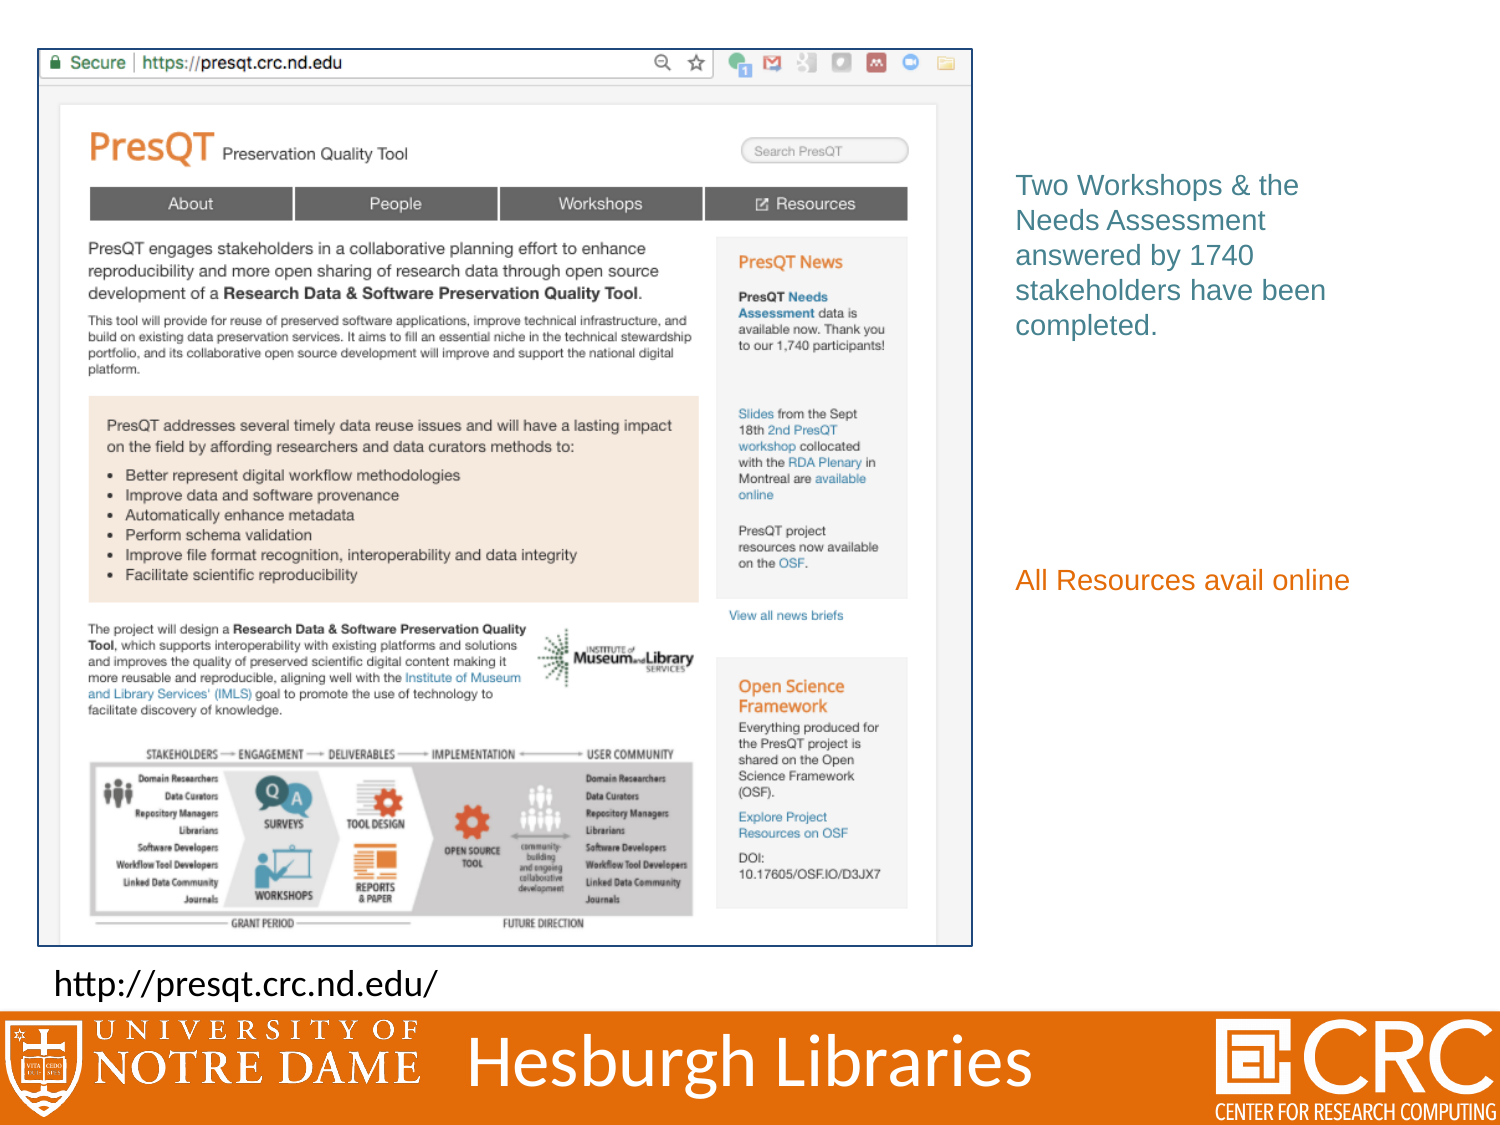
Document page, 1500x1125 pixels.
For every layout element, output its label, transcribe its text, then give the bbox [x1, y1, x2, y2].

text_box All Resources avail online [1000, 332, 1493, 825]
text_box http://presqt.crc.nd.edu/ [38, 953, 459, 1013]
text_box Two Workshops & the Needs Assessment answered by 1740 stakeholders have been completed. [1000, 151, 1398, 301]
picture [1210, 1013, 1500, 1125]
text_box Hesburgh Libraries [0, 1011, 1500, 1125]
picture [5, 1019, 420, 1117]
picture [38, 49, 972, 946]
